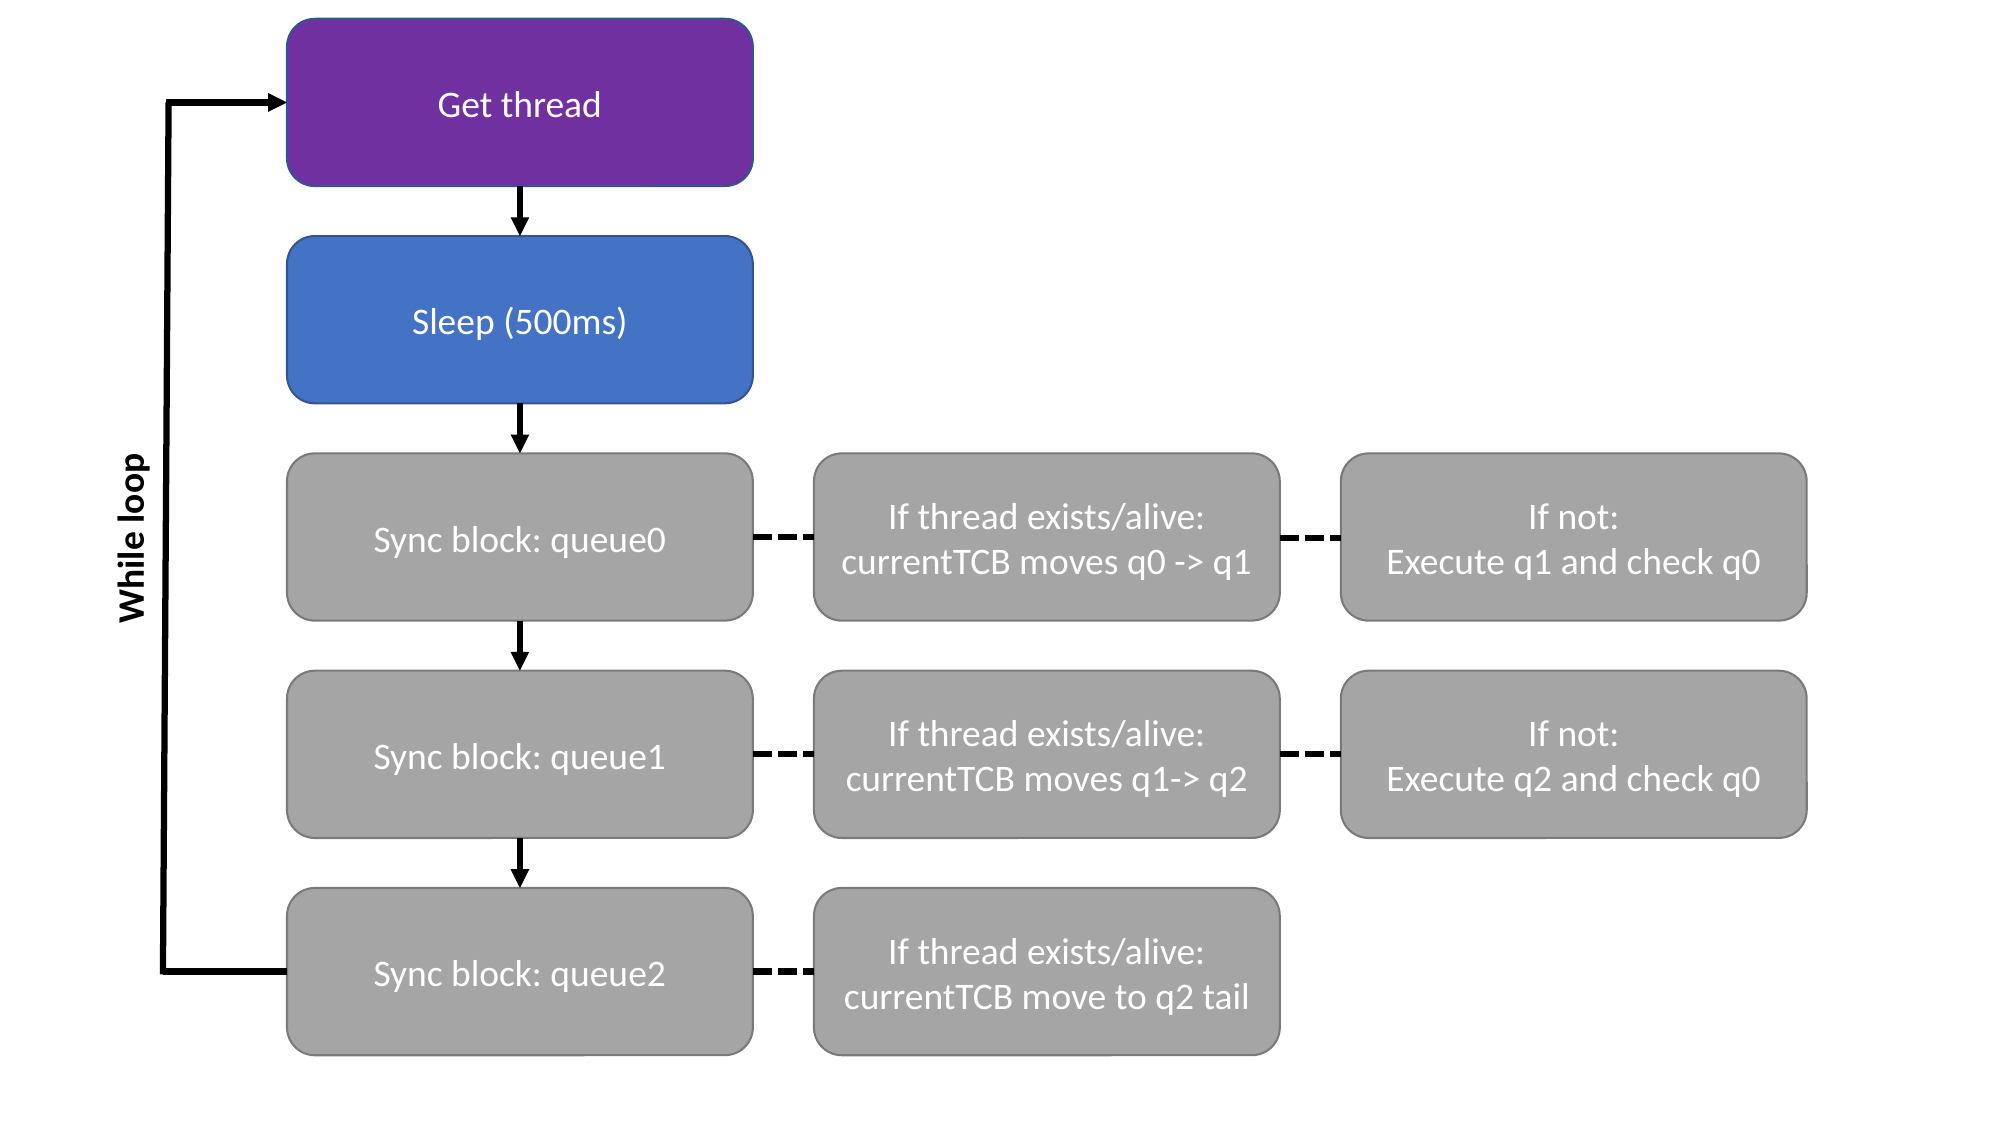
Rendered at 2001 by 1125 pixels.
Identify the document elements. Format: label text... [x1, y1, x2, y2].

text_box Sync block: queue0 [285, 452, 754, 622]
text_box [162, 102, 169, 975]
text_box If thread exists/alive: currentTCB moves q0 -> q1 [812, 452, 1281, 622]
text_box While loop [99, 438, 159, 639]
text_box Sync block: queue2 [285, 886, 754, 1057]
text_box Sync block: queue1 [285, 669, 754, 840]
text_box Get thread [285, 17, 754, 188]
text_box If thread exists/alive: currentTCB move to q2 tail [812, 886, 1281, 1057]
text_box If not: Execute q1 and check q0 [1339, 452, 1808, 622]
text_box If not: Execute q2 and check q0 [1339, 669, 1808, 840]
text_box Sleep (500ms) [285, 235, 754, 405]
text_box If thread exists/alive: currentTCB moves q1-> q2 [812, 669, 1281, 840]
